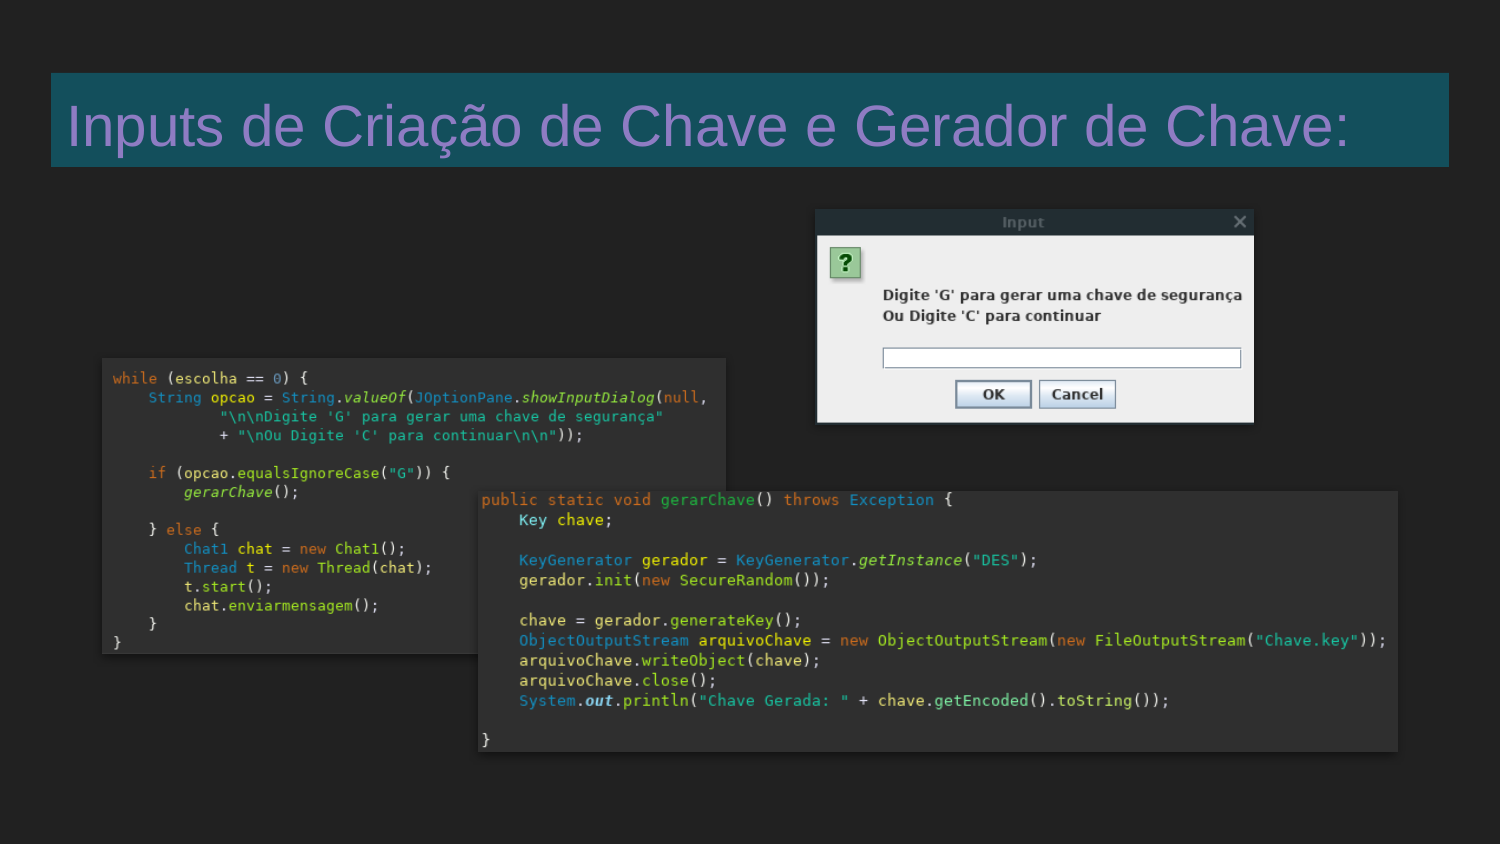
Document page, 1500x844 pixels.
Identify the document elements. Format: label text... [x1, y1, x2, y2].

picture [815, 209, 1254, 425]
picture [102, 358, 1398, 753]
title Inputs de Criação de Chave e Gerador de Chave: [51, 72, 1449, 167]
